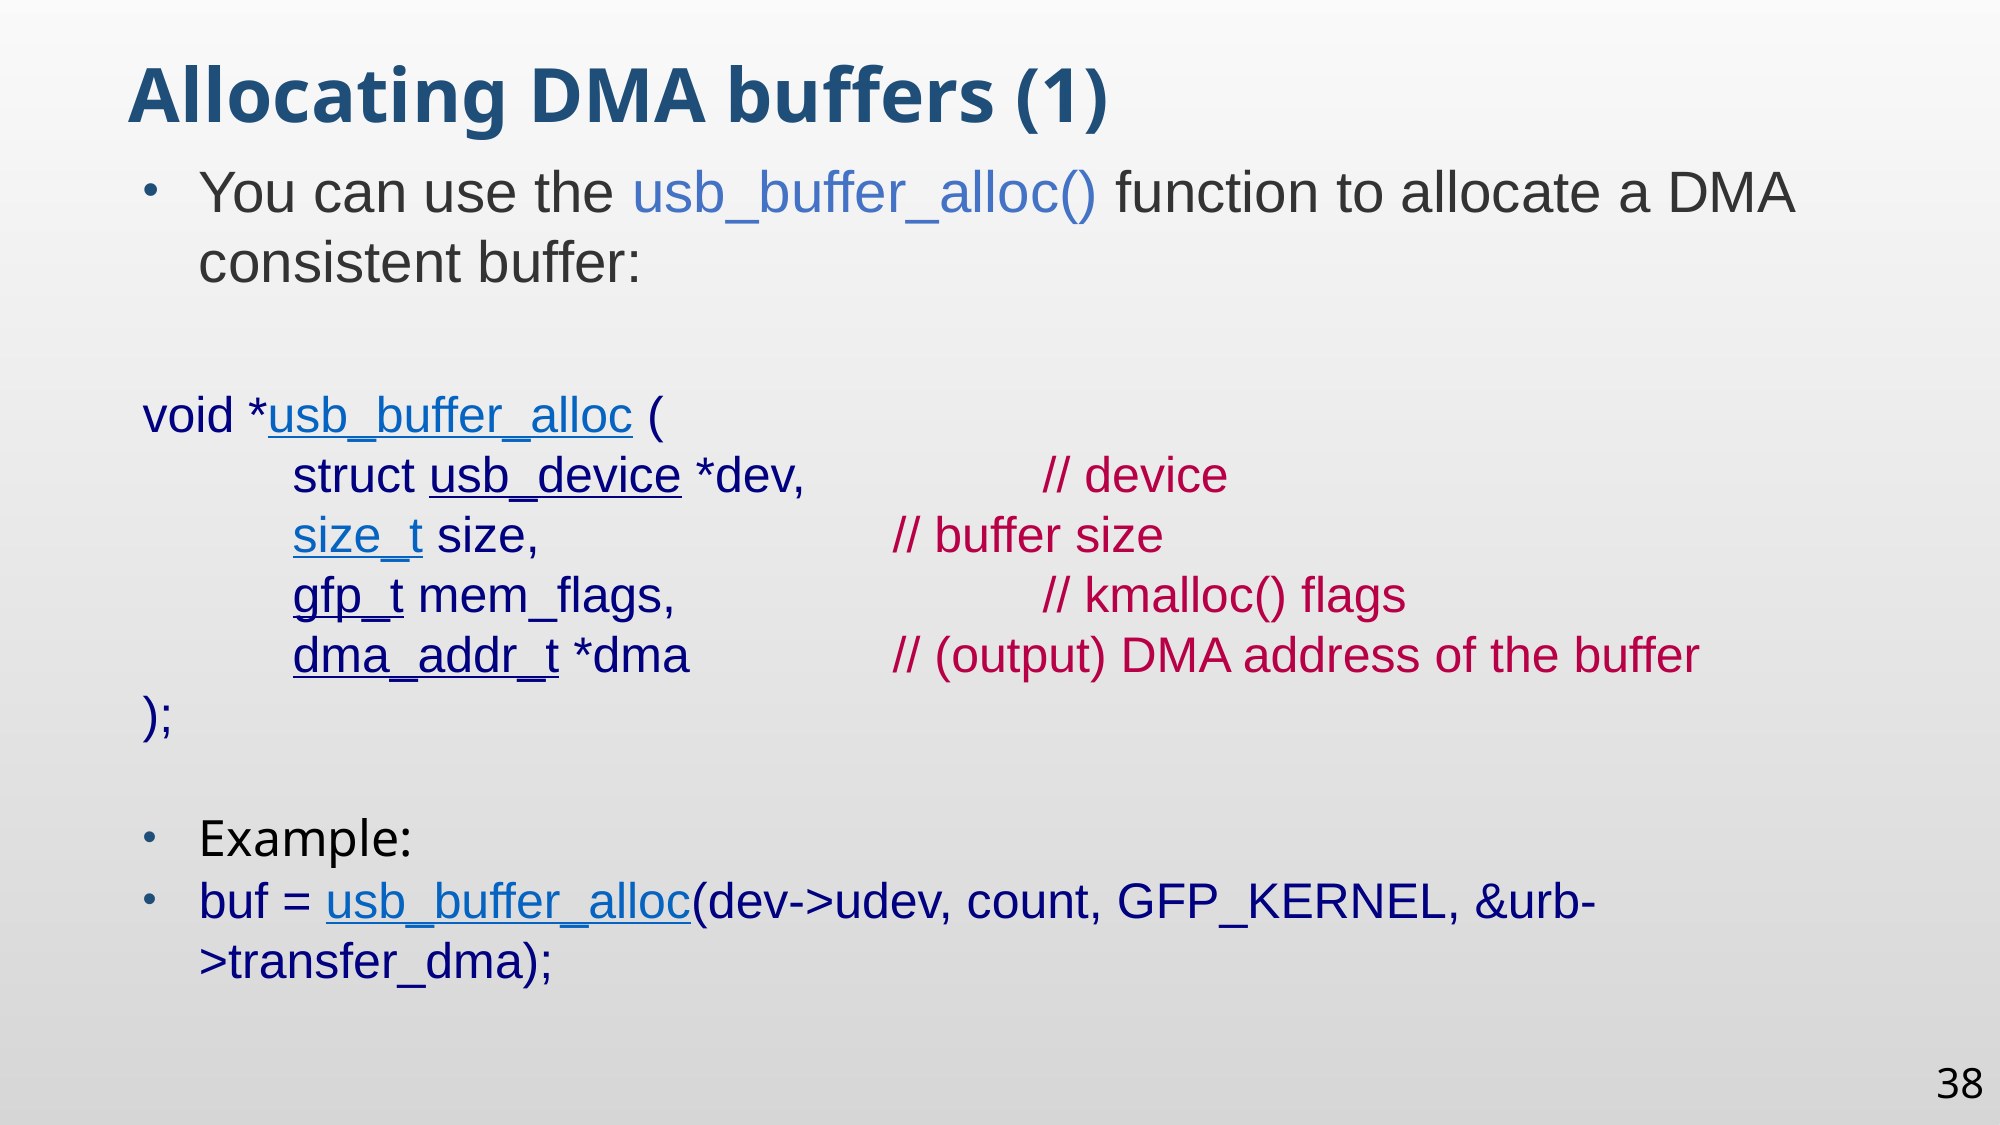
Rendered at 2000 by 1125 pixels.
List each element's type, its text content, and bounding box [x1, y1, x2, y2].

text_box 38 [1811, 1070, 2000, 1101]
text_box Allocating DMA buffers (1) [113, 30, 1886, 147]
list You can use the usb_buffer_alloc() function to allocate a DMA consistent buffer: void *usb_buffer_alloc ( struct usb_device *dev, // device size_t size, // buffer size gfp_t mem_flags, // kmalloc() flags dma_addr_t *dma // (output) DMA address of the buffer ); Example: buf = usb_buffer_alloc(dev->udev, count, GFP_KERNEL, &urb->transfer_dma); [125, 146, 1945, 1076]
